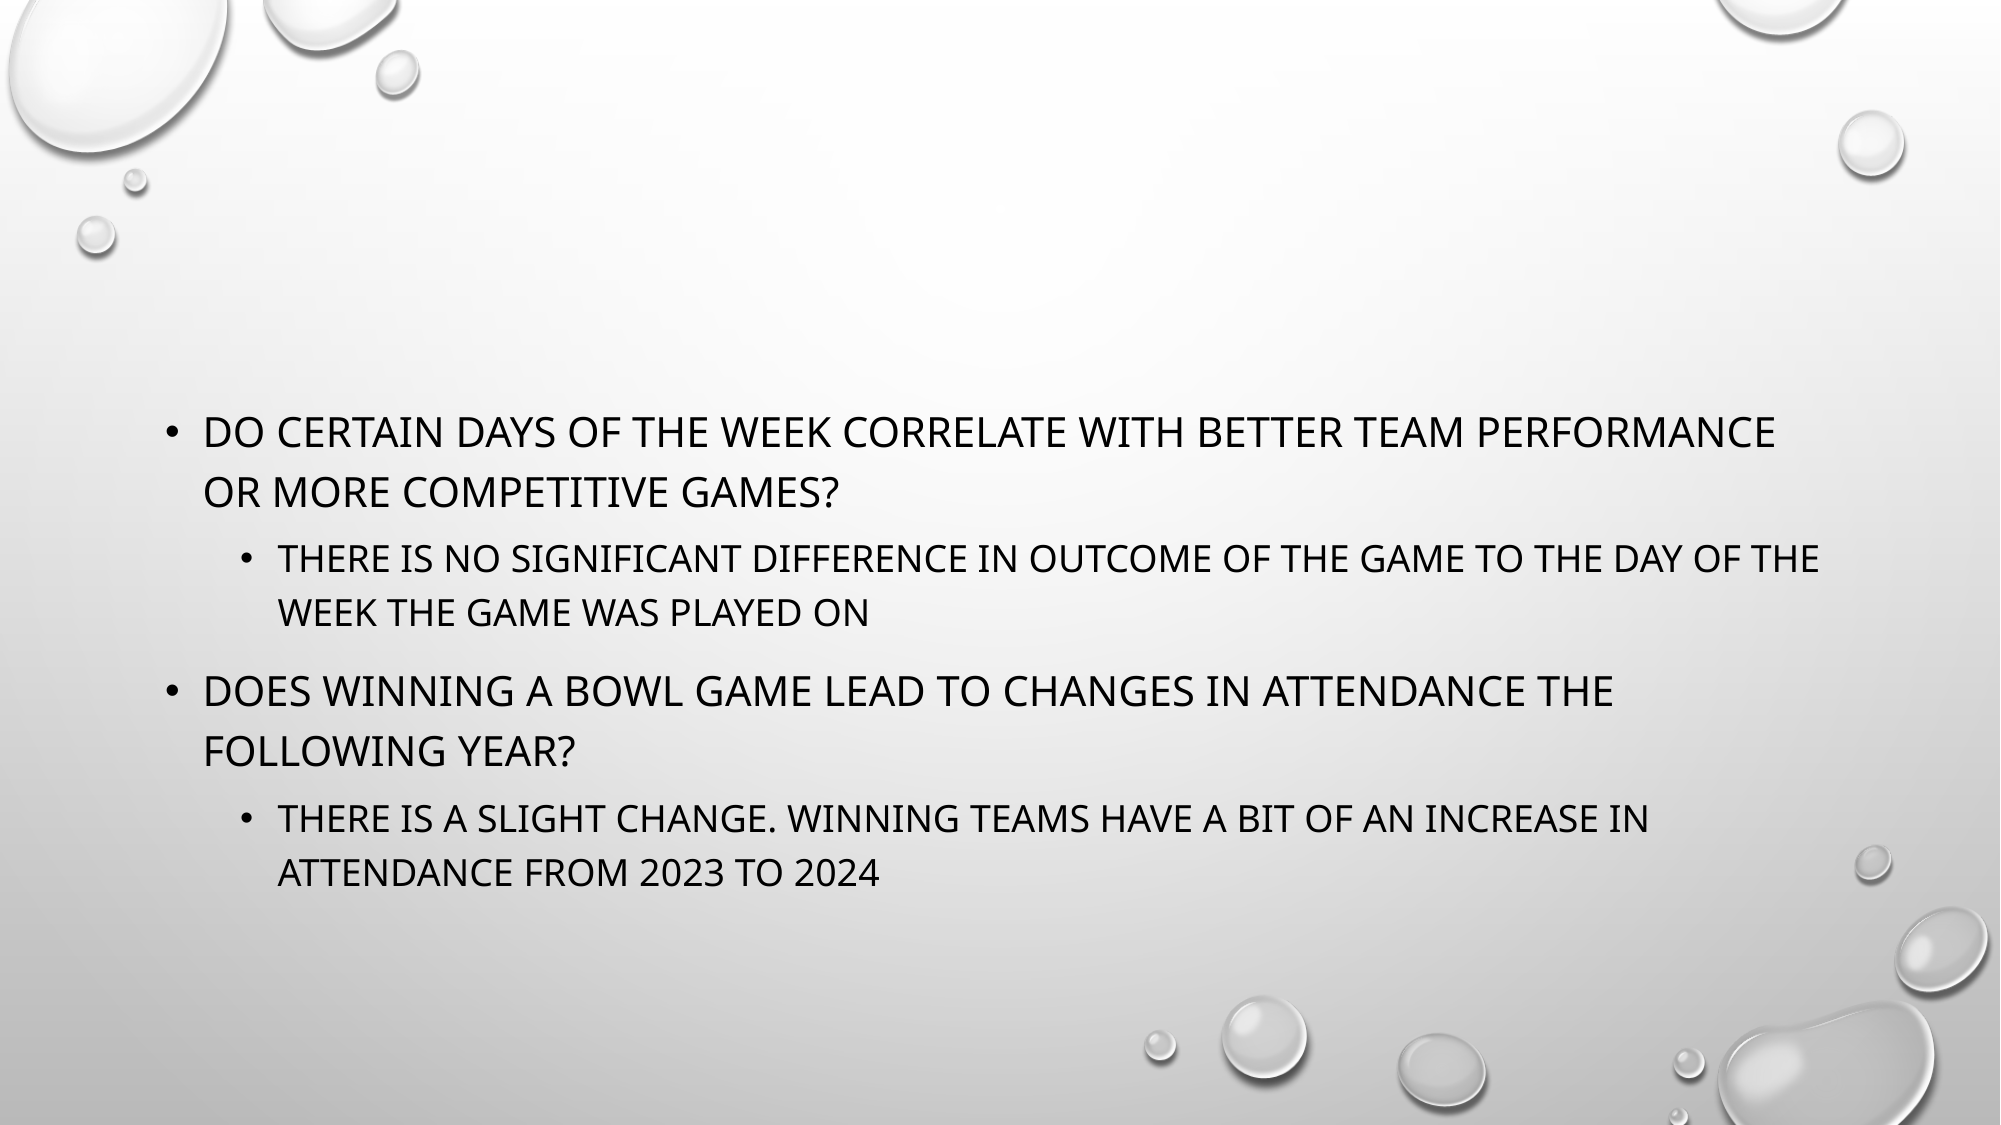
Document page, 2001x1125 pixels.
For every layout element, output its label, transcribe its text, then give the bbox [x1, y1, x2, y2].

list Do certain days of the week correlate with better team performance or more competitive games? There is no significant difference in outcome of the game to the day of the week the game was played on Does winning a bowl game lead to changes in attendance the following year? There is a slight change. Winning teams have a bit of an increase in attendance from 2023 to 2024 [150, 388, 1850, 950]
picture [0, 0, 2000, 1125]
